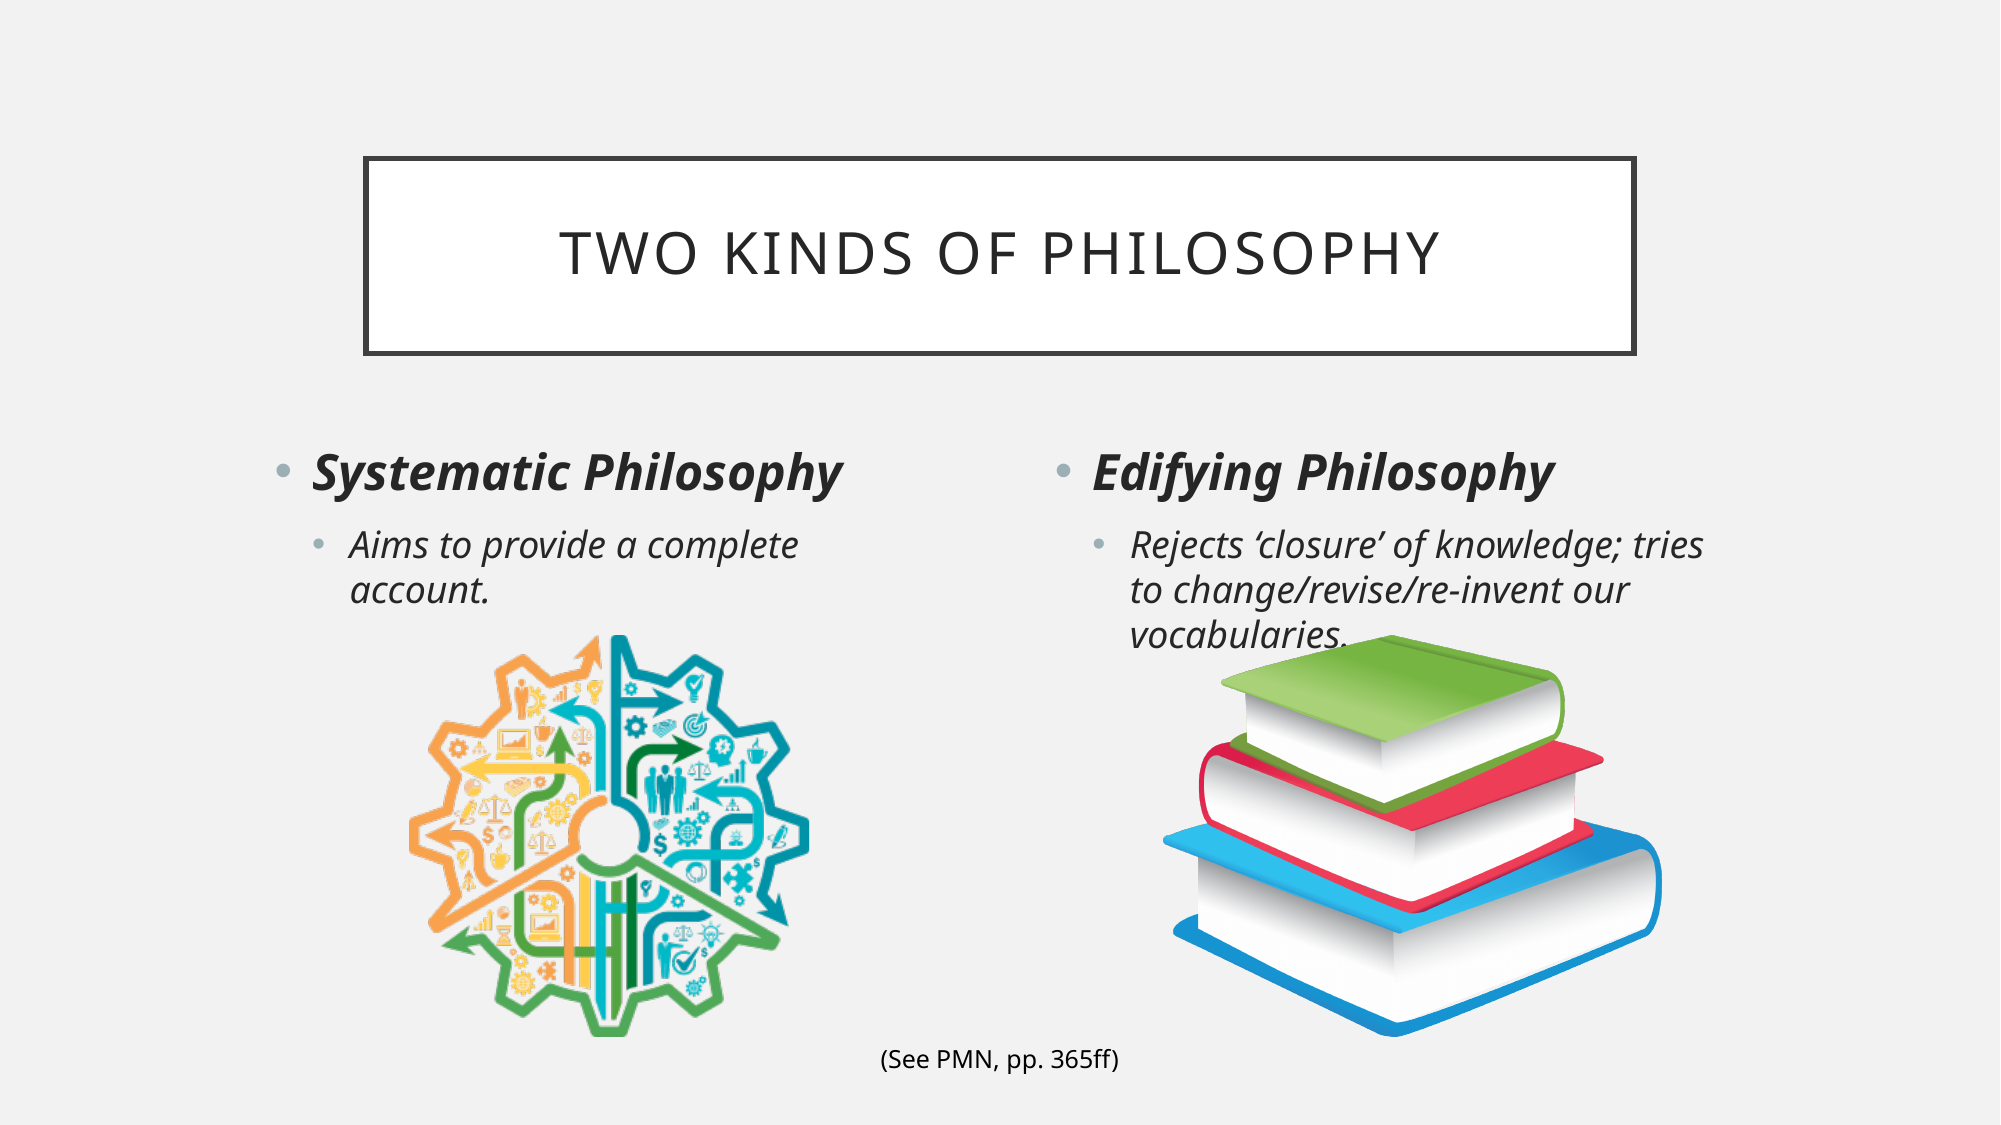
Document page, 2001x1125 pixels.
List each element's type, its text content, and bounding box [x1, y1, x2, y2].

text_box (See PMN, pp. 365ff) [865, 1036, 1135, 1082]
title Two kinds of philosophy [363, 156, 1637, 356]
picture [1163, 635, 1662, 1037]
list Edifying Philosophy Rejects ‘closure’ of knowledge; tries to change/revise/re-invent our vocabularies. [1039, 432, 1741, 942]
list Systematic Philosophy Aims to provide a complete account. [259, 432, 961, 942]
picture [409, 635, 811, 1037]
